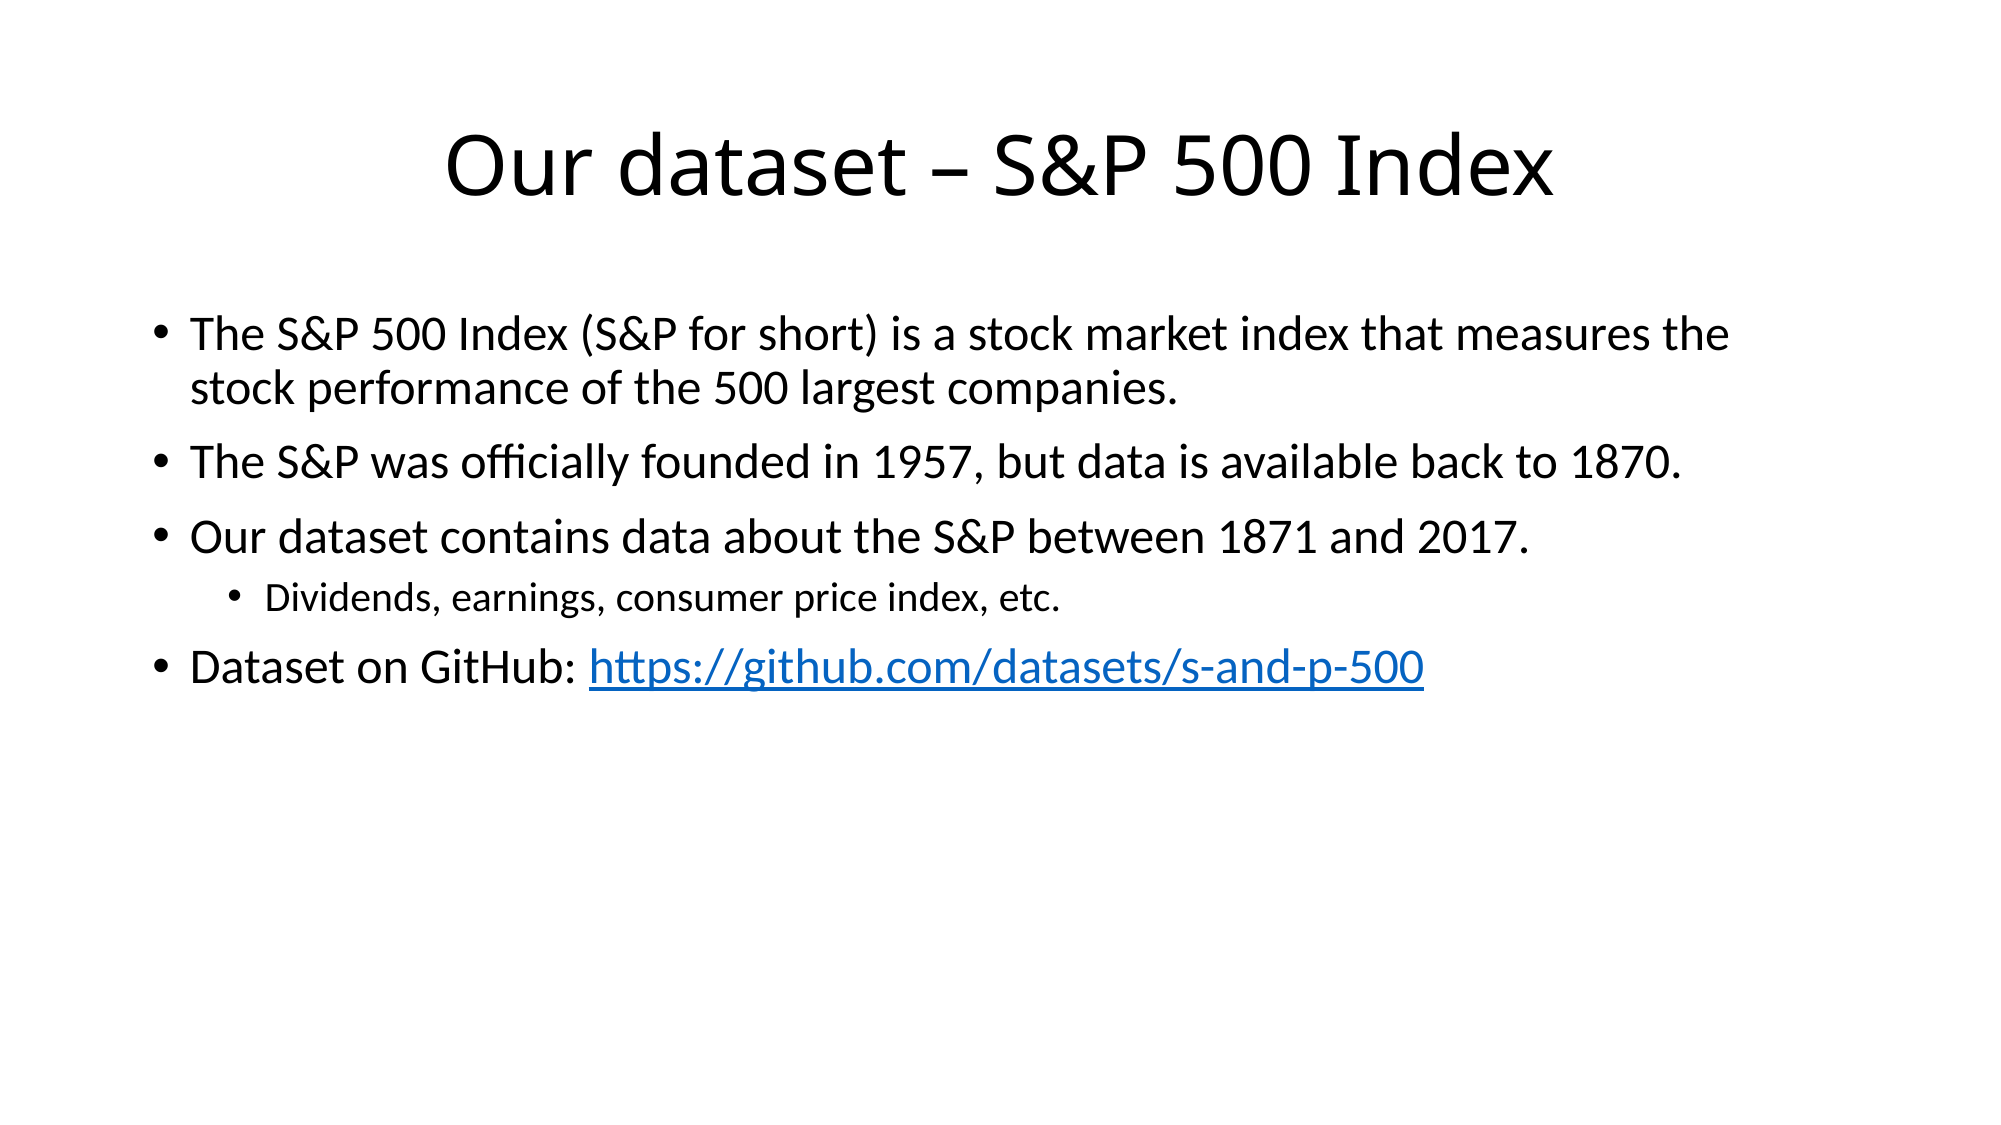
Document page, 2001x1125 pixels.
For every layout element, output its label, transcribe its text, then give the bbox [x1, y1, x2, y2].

list The S&P 500 Index (S&P for short) is a stock market index that measures the stock performance of the 500 largest companies. The S&P was officially founded in 1957, but data is available back to 1870. Our dataset contains data about the S&P between 1871 and 2017. Dividends, earnings, consumer price index, etc. Dataset on GitHub: https://github.com/datasets/s-and-p-500 [137, 299, 1863, 1014]
title Our dataset – S&P 500 Index [137, 59, 1863, 278]
